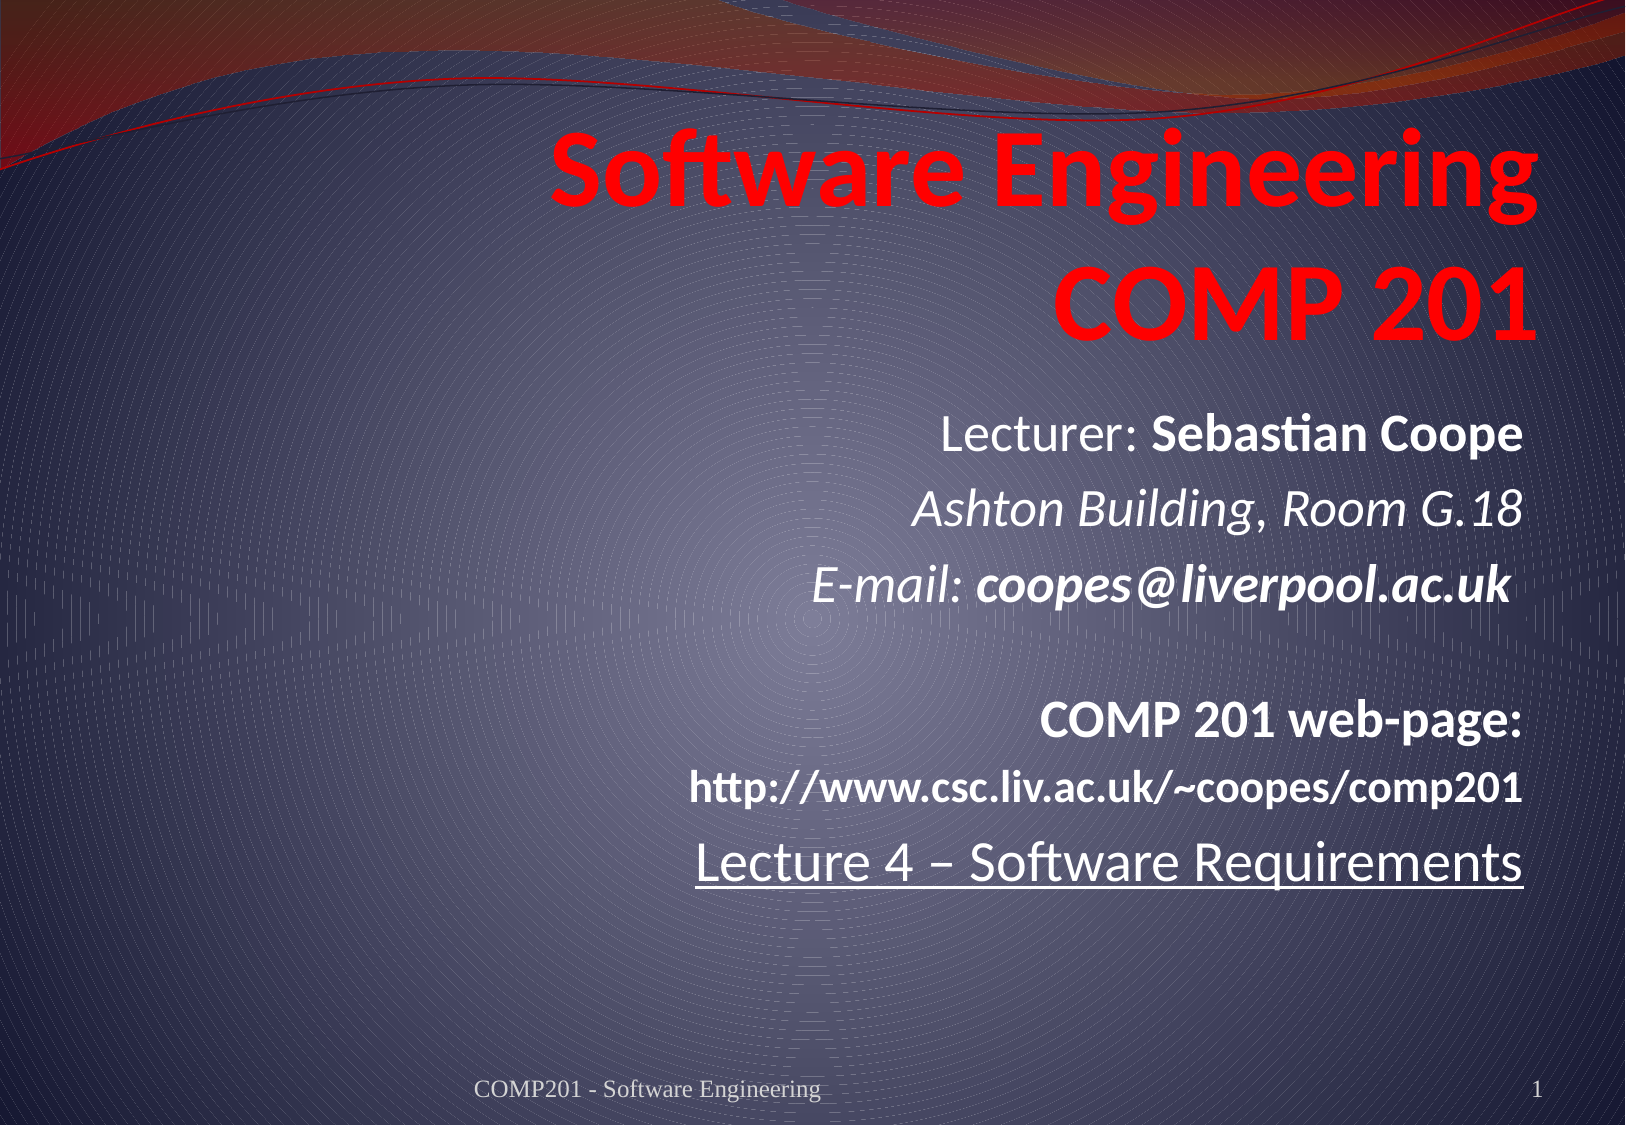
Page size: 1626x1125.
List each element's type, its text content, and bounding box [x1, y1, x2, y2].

subtitle Lecturer: Sebastian Coope Ashton Building, Room G.18 E-mail: coopes@liverpool.ac.uk COMP 201 web-page: http://www.csc.liv.ac.uk/~coopes/comp201 Lecture 4 – Software Requirements [126, 389, 1535, 950]
slide_number 1 [1408, 1042, 1544, 1103]
title Software Engineering COMP 201 [162, 93, 1544, 364]
footer COMP201 - Software Engineering [473, 1042, 1070, 1103]
